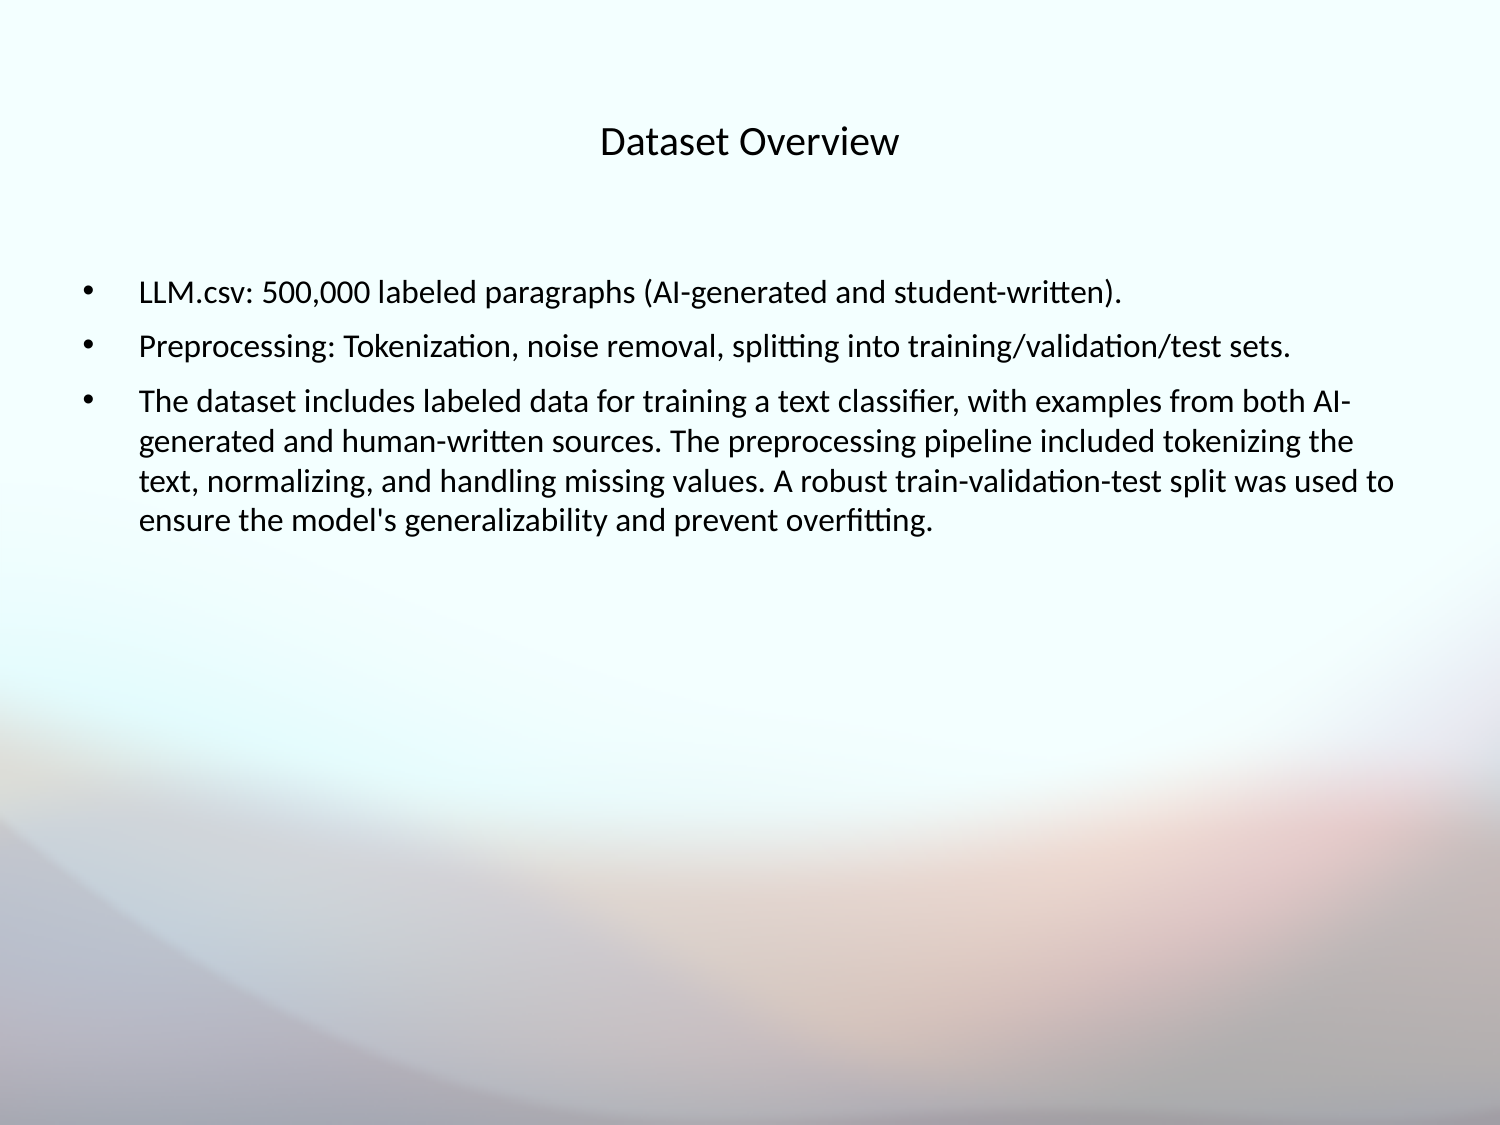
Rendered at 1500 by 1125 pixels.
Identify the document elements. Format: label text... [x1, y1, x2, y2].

title Dataset Overview [74, 44, 1426, 234]
list LLM.csv: 500,000 labeled paragraphs (AI-generated and student-written). Preprocessing: Tokenization, noise removal, splitting into training/validation/test sets. The dataset includes labeled data for training a text classifier, with examples from both AI-generated and human-written sources. The preprocessing pipeline included tokenizing the text, normalizing, and handling missing values. A robust train-validation-test split was used to ensure the model's generalizability and prevent overfitting. [74, 261, 1426, 1006]
picture [0, 0, 1500, 1125]
